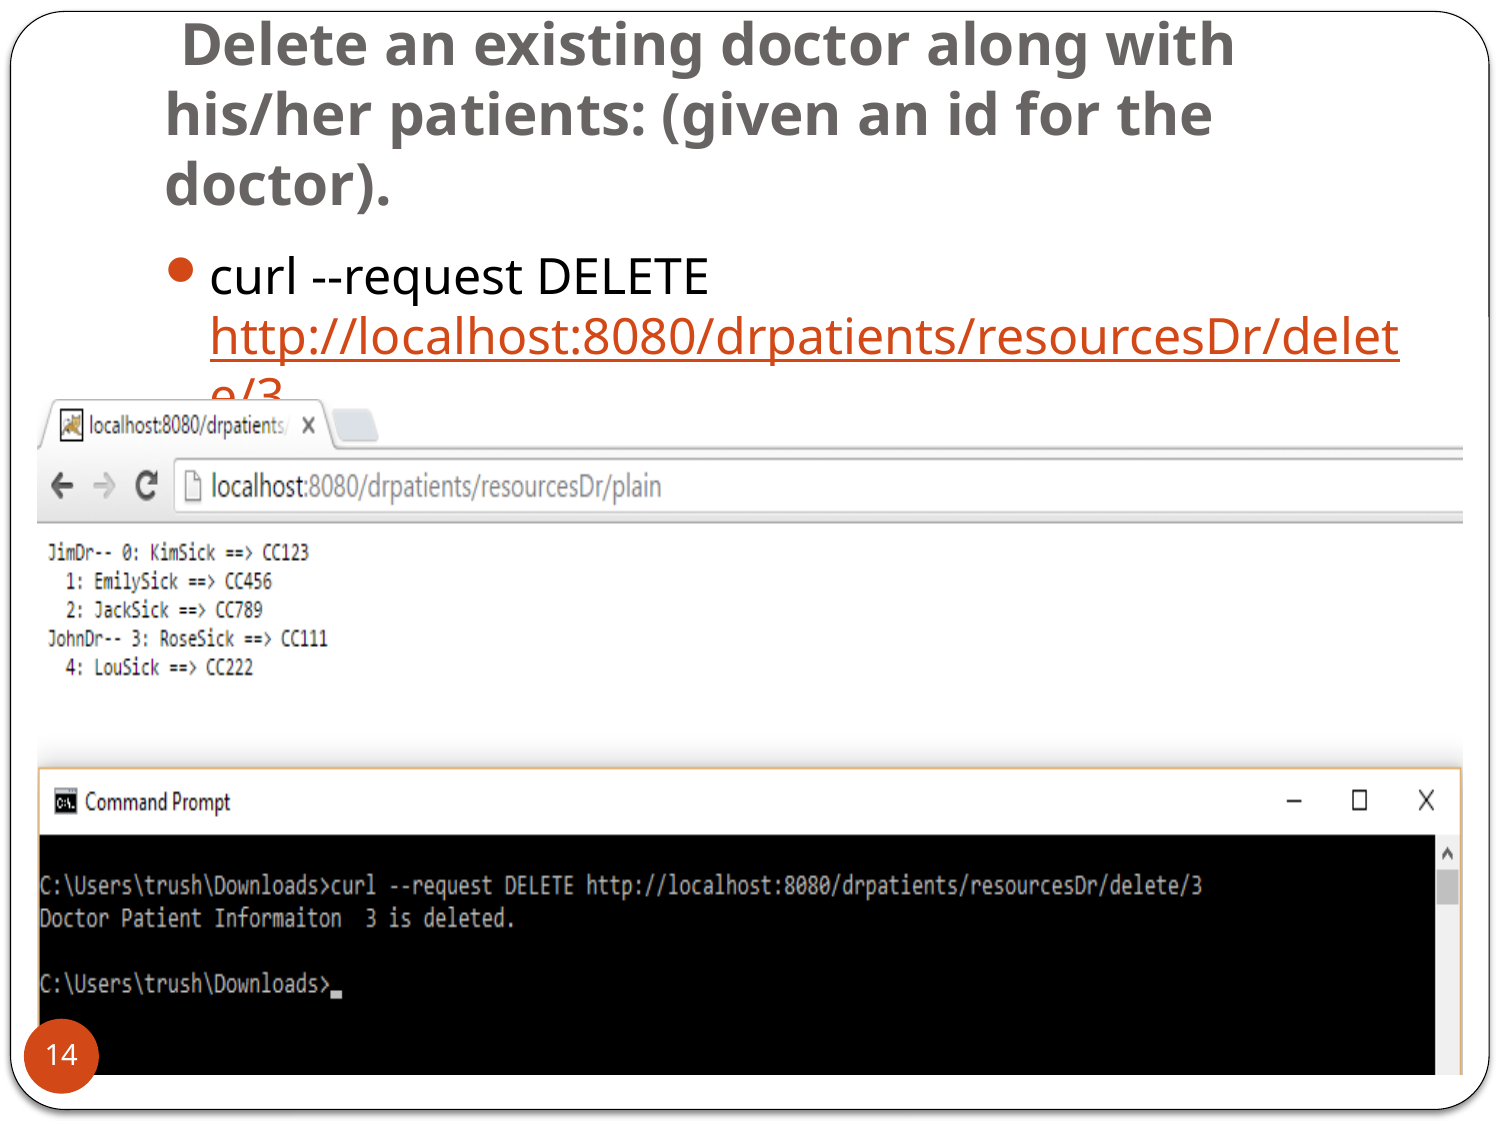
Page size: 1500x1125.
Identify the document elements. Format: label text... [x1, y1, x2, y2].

slide_number 14 [23, 1034, 34, 1082]
list curl --request DELETE http://localhost:8080/drpatients/resourcesDr/delete/3 [150, 237, 1425, 398]
title Delete an existing doctor along with his/her patients: (given an id for the doctor). [150, 45, 1425, 233]
slide_number 14 [35, 1083, 86, 1094]
picture [37, 399, 1463, 1076]
